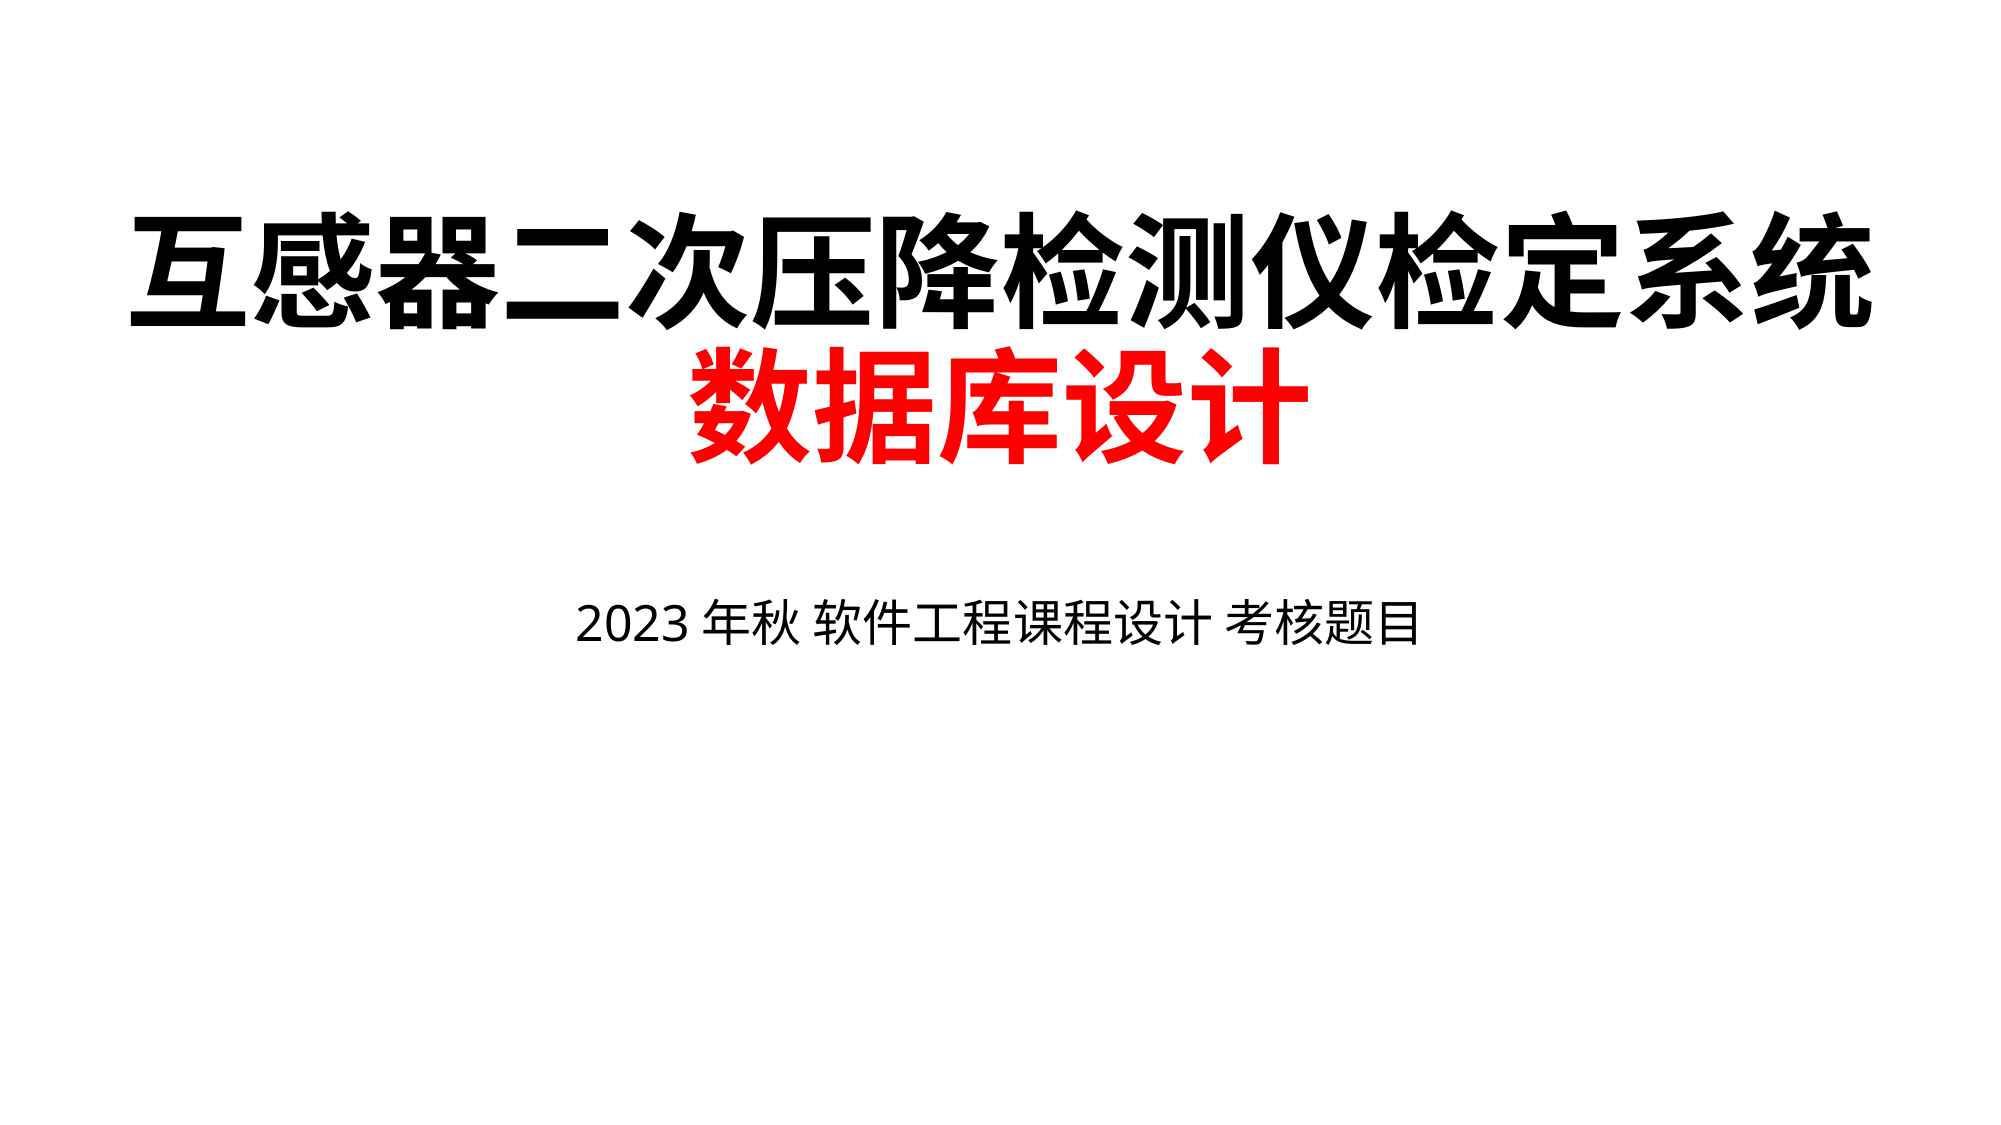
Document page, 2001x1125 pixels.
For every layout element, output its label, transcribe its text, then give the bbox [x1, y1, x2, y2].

title 互感器二次压降检测仪检定系统数据库设计 [109, 96, 1891, 489]
subtitle 2023年秋 软件工程课程设计 考核题目 [249, 590, 1750, 863]
